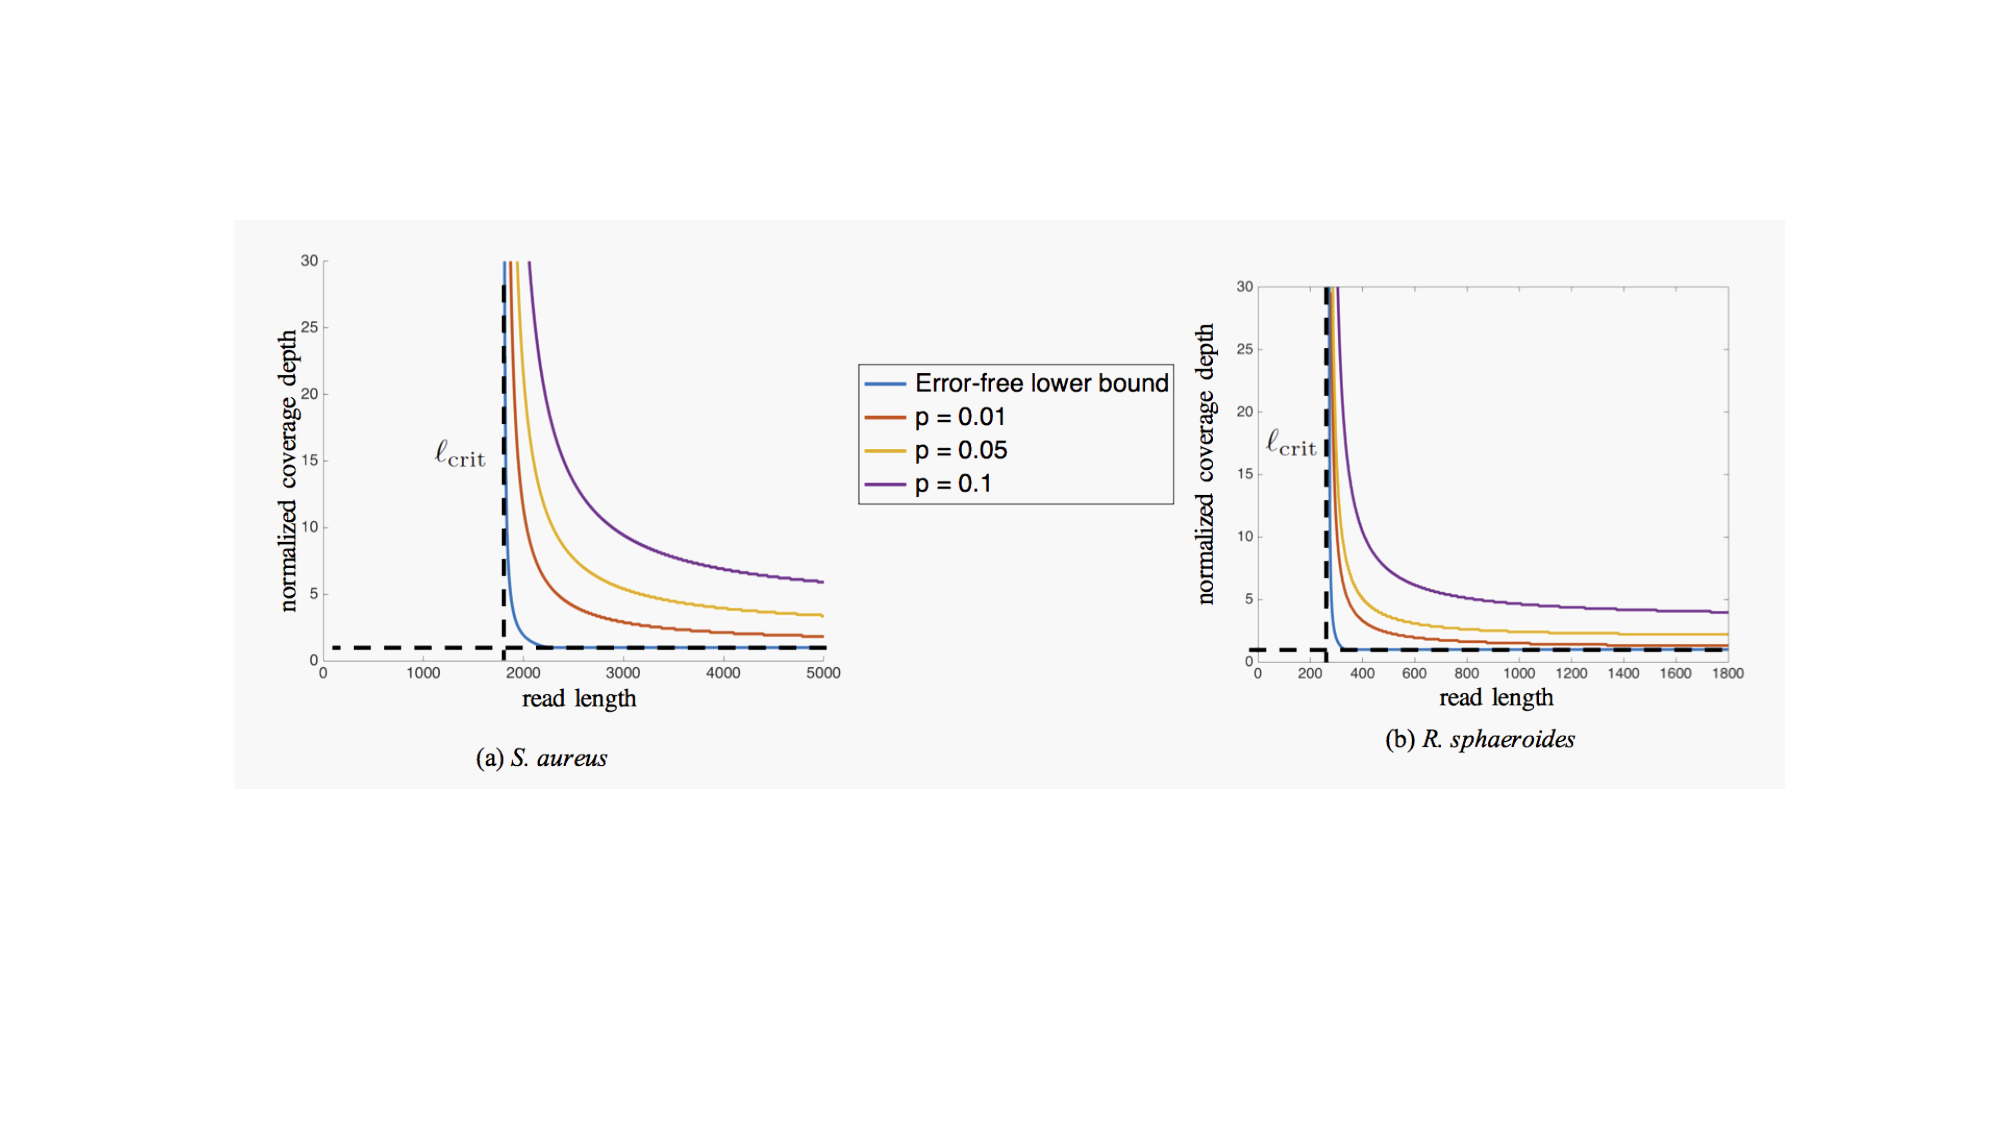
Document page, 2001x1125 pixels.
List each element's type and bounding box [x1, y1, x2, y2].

text_box [233, 219, 1786, 790]
picture [238, 225, 1786, 789]
